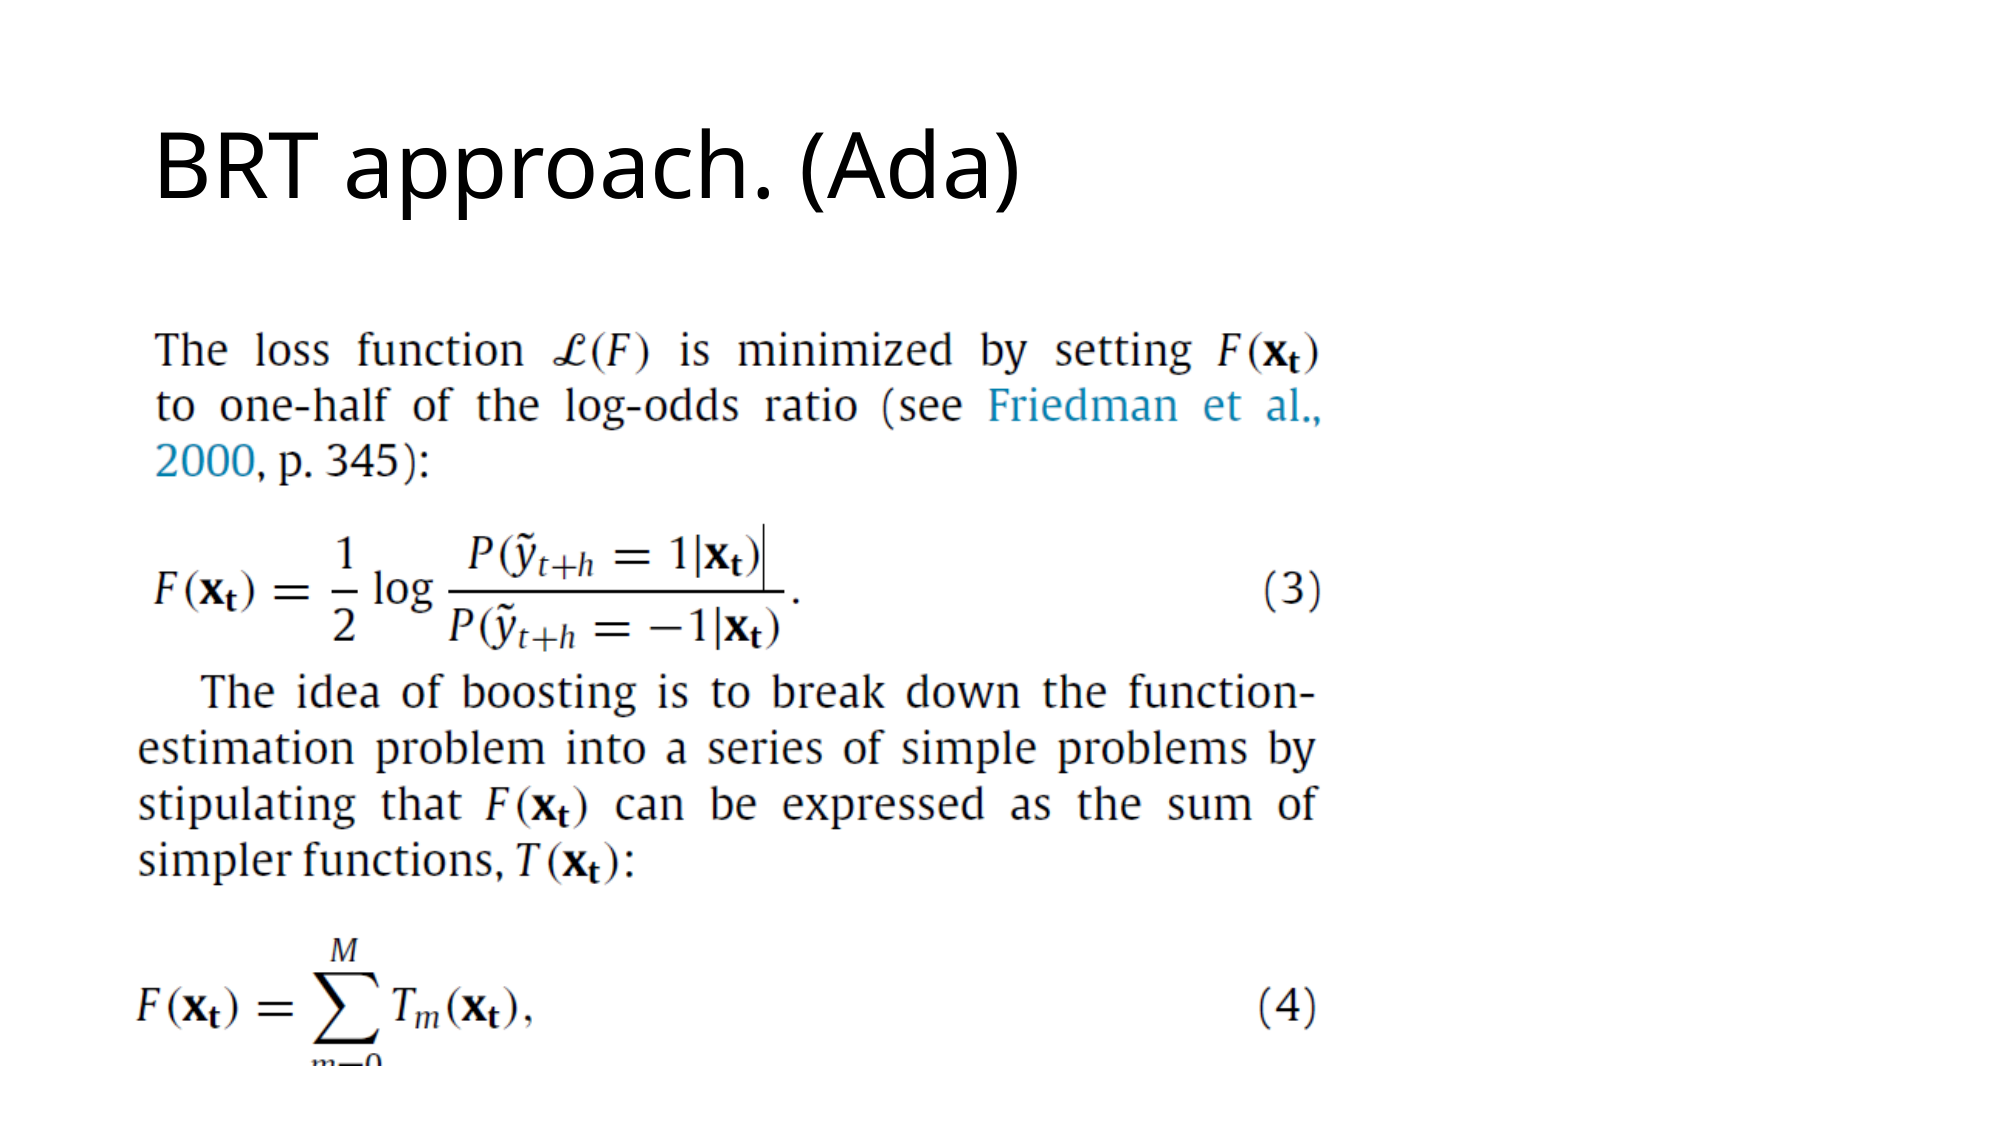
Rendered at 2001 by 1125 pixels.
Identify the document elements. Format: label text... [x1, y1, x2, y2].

title BRT approach. (Ada) [137, 59, 1863, 278]
picture [127, 306, 1335, 1066]
